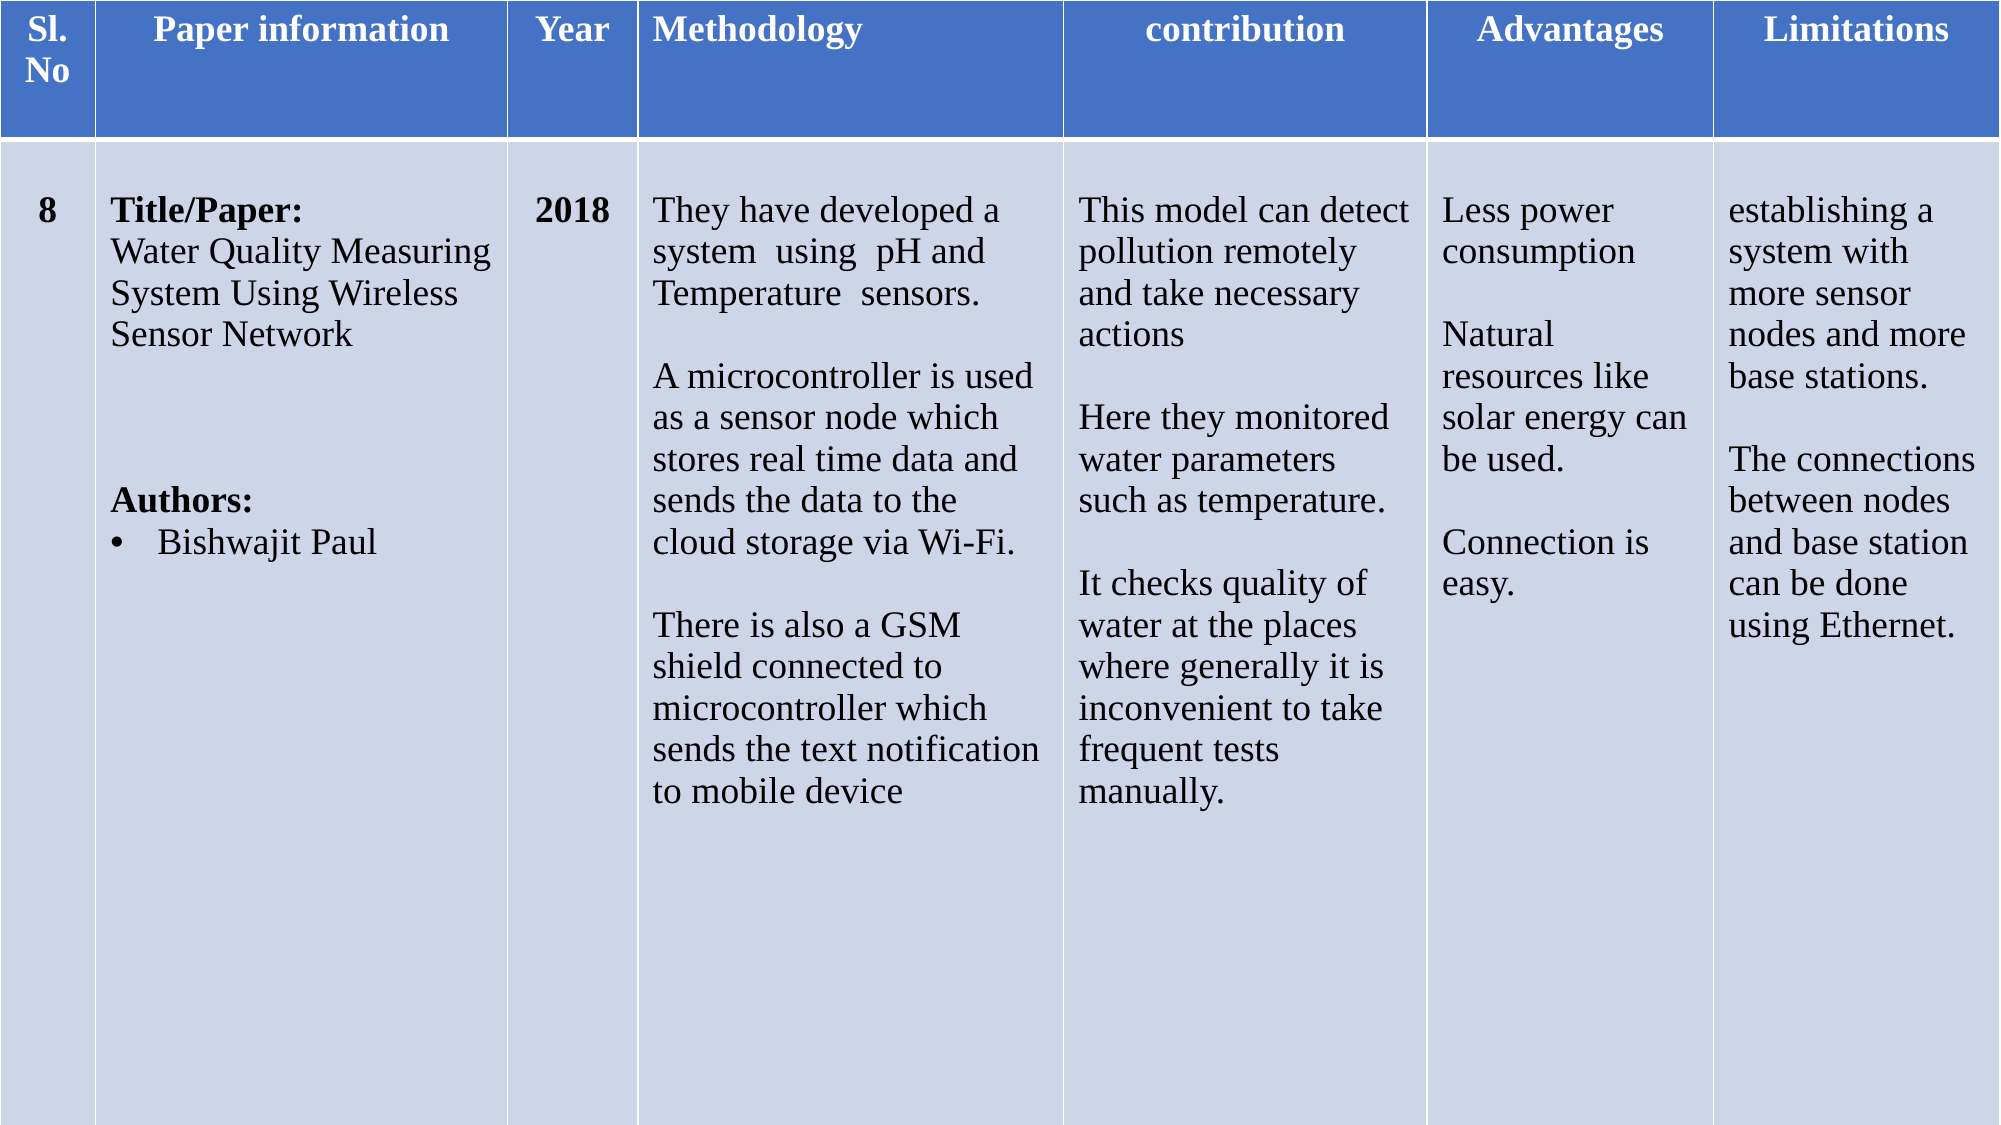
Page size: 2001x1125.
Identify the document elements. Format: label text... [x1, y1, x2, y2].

table_header contribution [1064, 1, 1426, 137]
table_cell This model can detect pollution remotely and take necessary actions Here they monitored water parameters such as temperature. It checks quality of water at the places where generally it is inconvenient to take frequent tests manually. [1064, 142, 1426, 1125]
table_cell establishing a system with more sensor nodes and more base stations. The connections between nodes and base station can be done using Ethernet. [1714, 142, 1999, 1125]
table_cell 8 [1, 142, 95, 1125]
table_header Year [508, 1, 637, 137]
table_cell Less power consumption Natural resources like solar energy can be used. Connection is easy. [1428, 142, 1713, 1125]
table_cell They have developed a system using pH and Temperature sensors. A microcontroller is used as a sensor node which stores real time data and sends the data to the cloud storage via Wi-Fi. There is also a GSM shield connected to microcontroller which sends the text notification to mobile device [639, 142, 1063, 1125]
table_header Paper information [96, 1, 507, 137]
table_header Methodology [639, 1, 1063, 137]
table_header Advantages [1428, 1, 1713, 137]
table_cell Title/Paper: Water Quality Measuring System Using Wireless Sensor Network Authors: Bishwajit Paul [96, 142, 507, 1125]
table_header Limitations [1714, 1, 1999, 137]
table_header Sl. No [1, 1, 95, 137]
table_cell 2018 [508, 142, 637, 1125]
